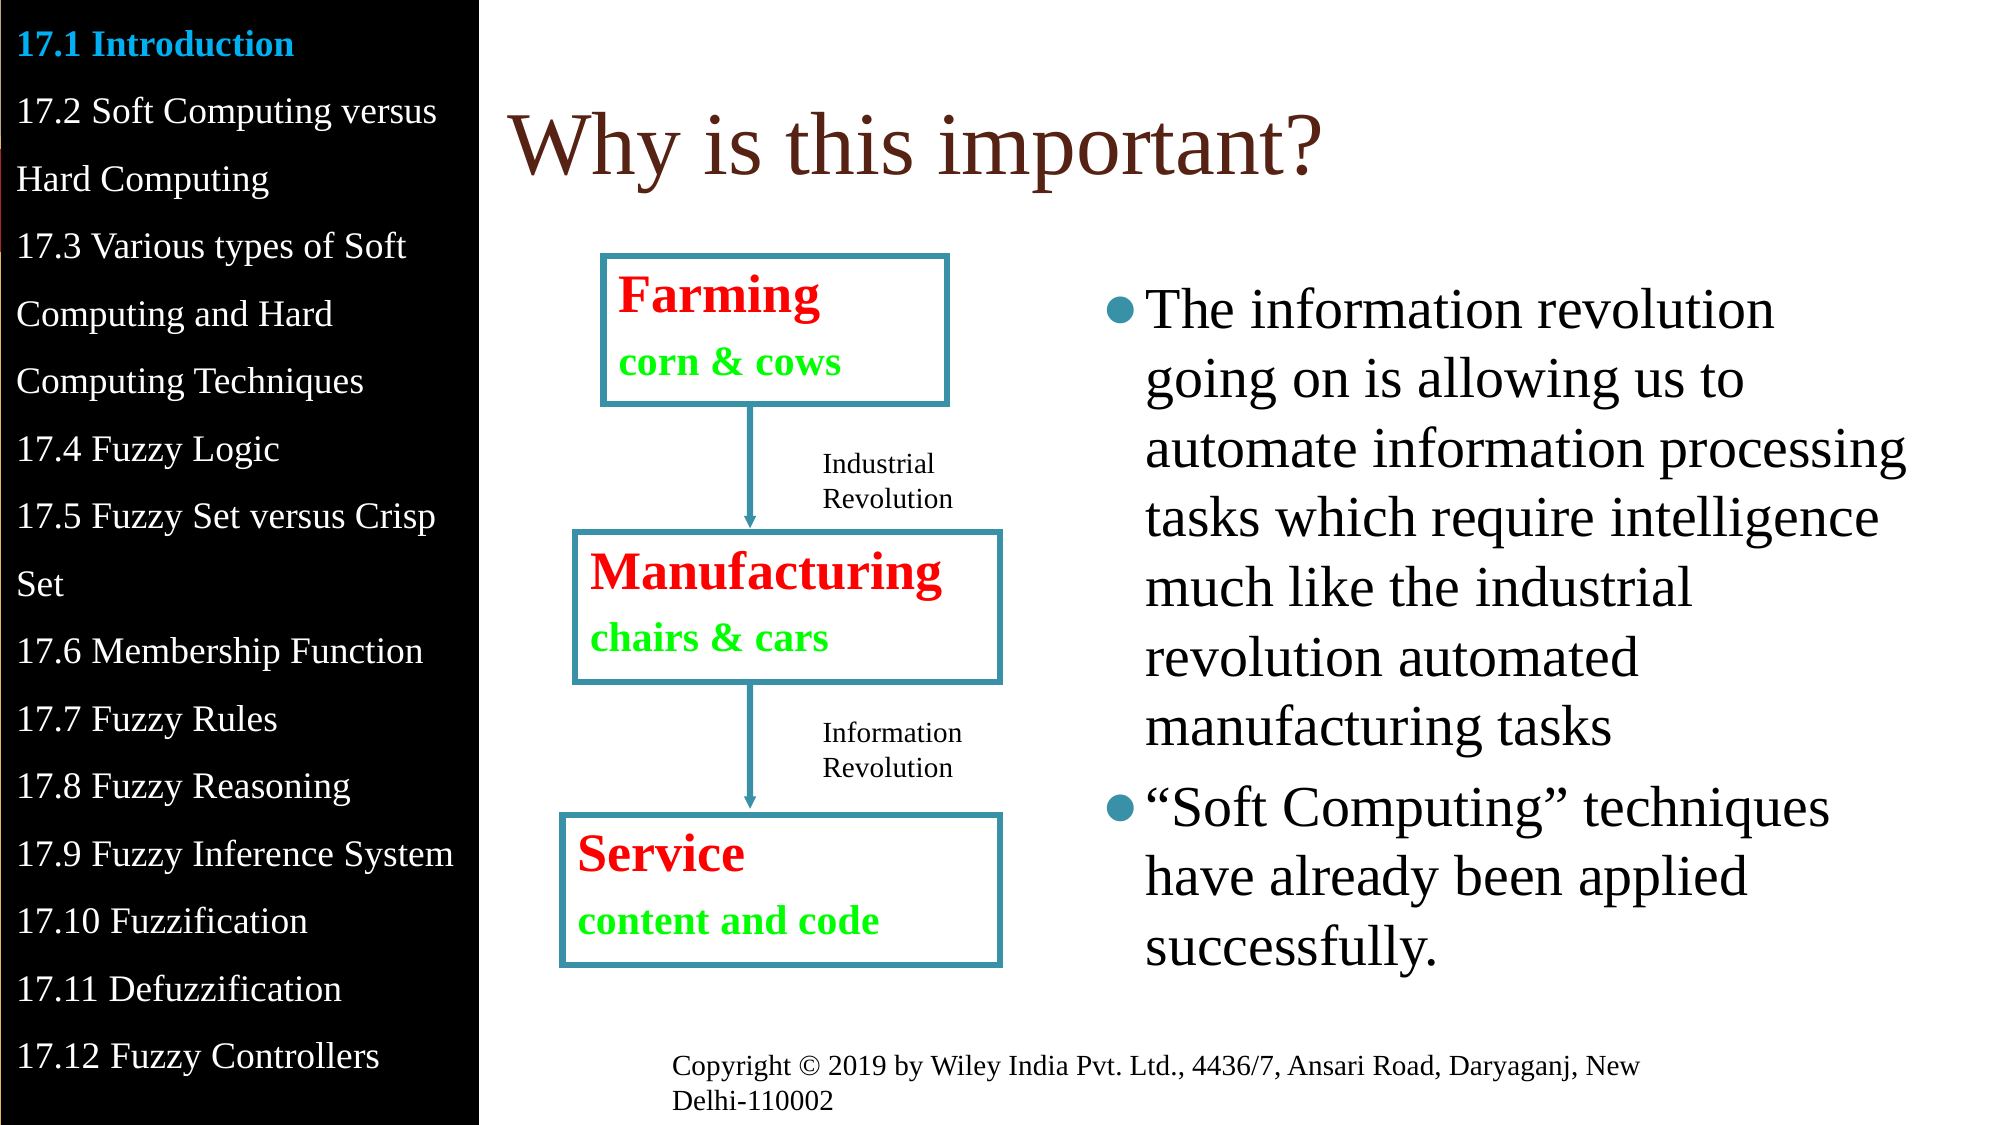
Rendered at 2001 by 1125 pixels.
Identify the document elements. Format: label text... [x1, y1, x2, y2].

title Why is this important? [492, 45, 1954, 233]
text_box Copyright © 2019 by Wiley India Pvt. Ltd., 4436/7, Ansari Road, Daryaganj, New Delhi-110002 [657, 1039, 1658, 1124]
text_box 17.1 Introduction 17.2 Soft Computing versus Hard Computing 17.3 Various types of Soft Computing and Hard Computing Techniques 17.4 Fuzzy Logic 17.5 Fuzzy Set versus Crisp Set 17.6 Membership Function 17.7 Fuzzy Rules 17.8 Fuzzy Reasoning 17.9 Fuzzy Inference System 17.10 Fuzzification 17.11 Defuzzification 17.12 Fuzzy Controllers [0, 0, 479, 1125]
text_box [745, 683, 755, 809]
text_box [745, 403, 755, 529]
text_box Information Revolution [807, 705, 986, 791]
list The information revolution going on is allowing us to automate information processing tasks which require intelligence much like the industrial revolution automated manufacturing tasks “Soft Computing” techniques have already been applied successfully. [1060, 262, 1936, 988]
text_box Farming corn & cows [603, 255, 948, 404]
text_box Service content and code [562, 814, 1000, 965]
text_box Industrial Revolution [807, 437, 969, 523]
text_box Manufacturing chairs & cars [575, 532, 1000, 683]
